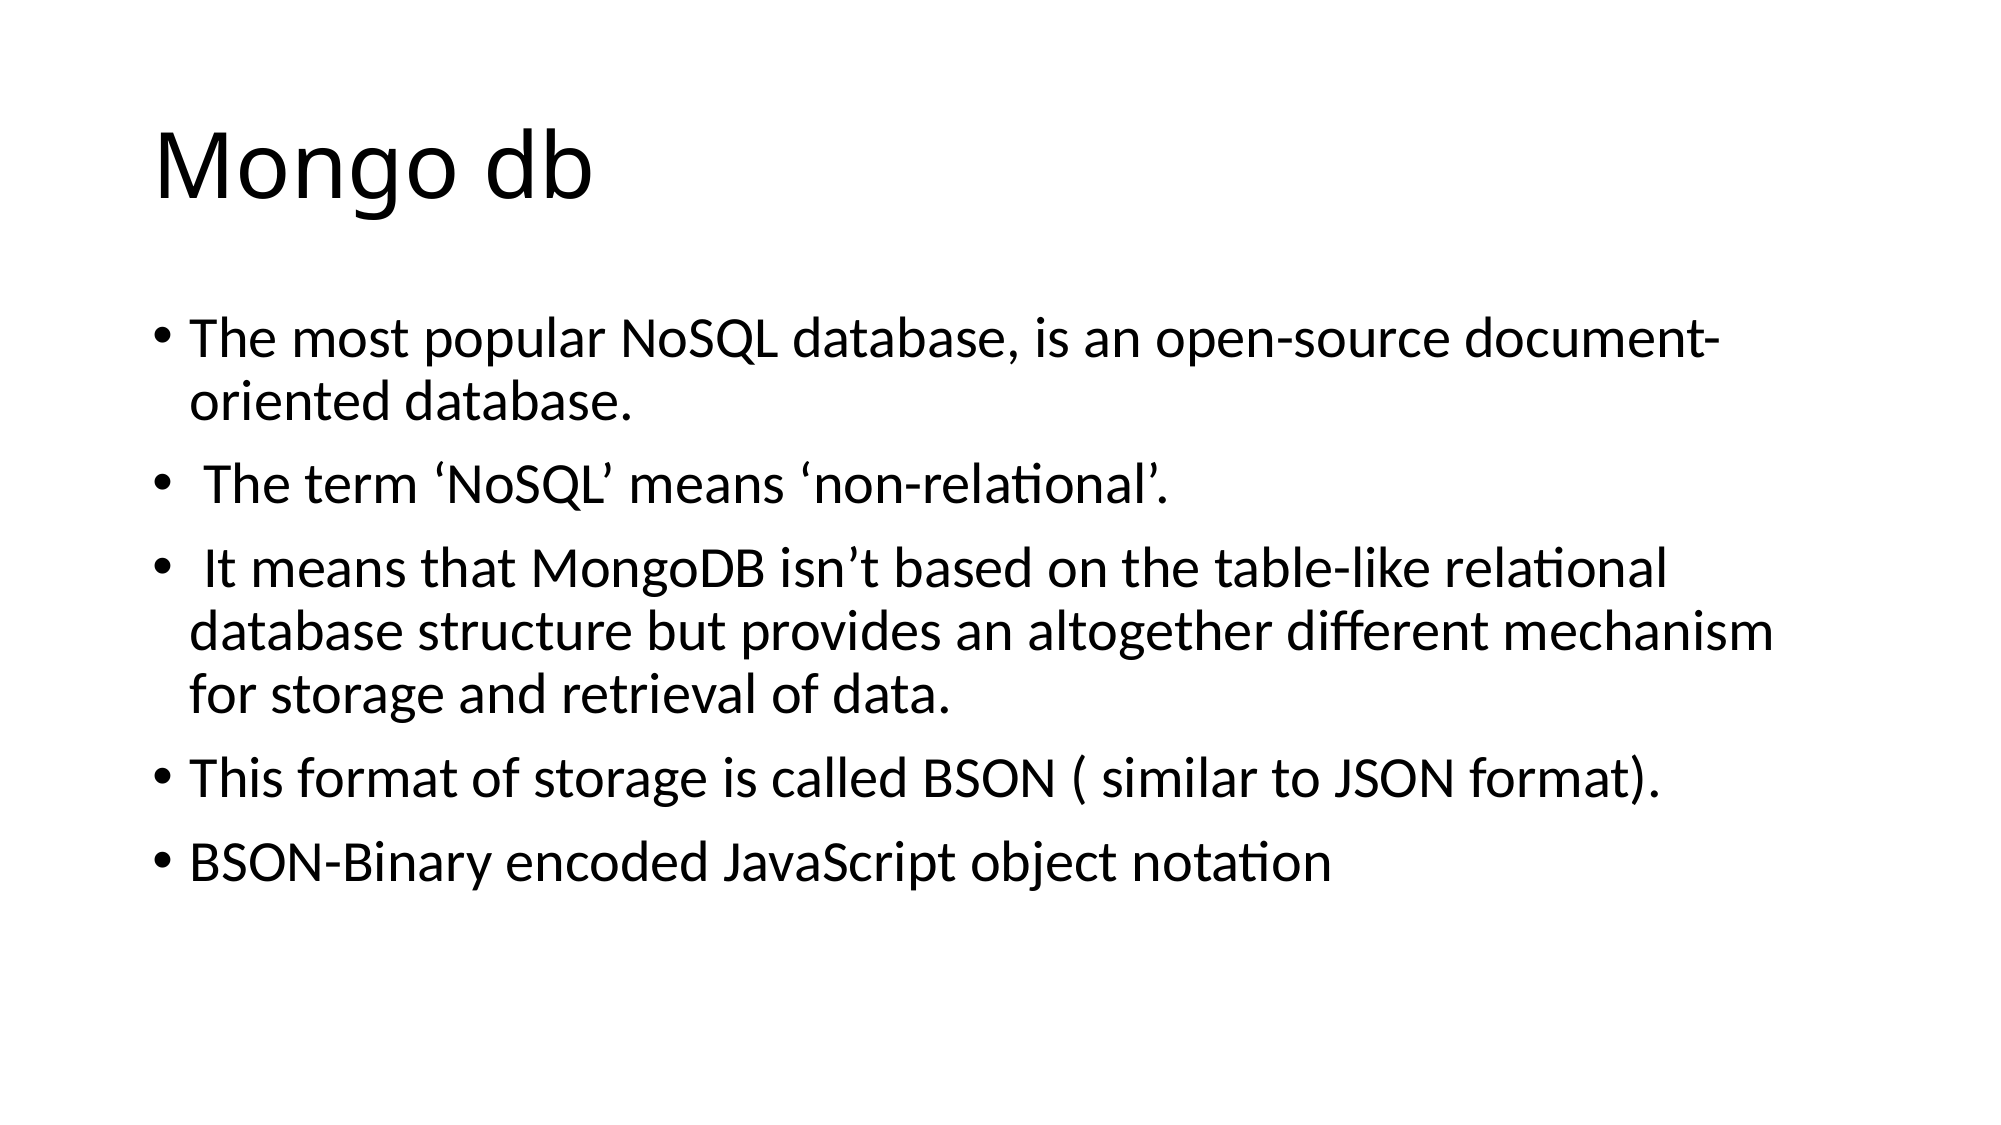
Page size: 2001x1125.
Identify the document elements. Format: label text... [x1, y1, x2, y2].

title Mongo db [137, 59, 1863, 278]
list The most popular NoSQL database, is an open-source document-oriented database. The term ‘NoSQL’ means ‘non-relational’. It means that MongoDB isn’t based on the table-like relational database structure but provides an altogether different mechanism for storage and retrieval of data. This format of storage is called BSON ( similar to JSON format). BSON-Binary encoded JavaScript object notation [137, 299, 1863, 1014]
